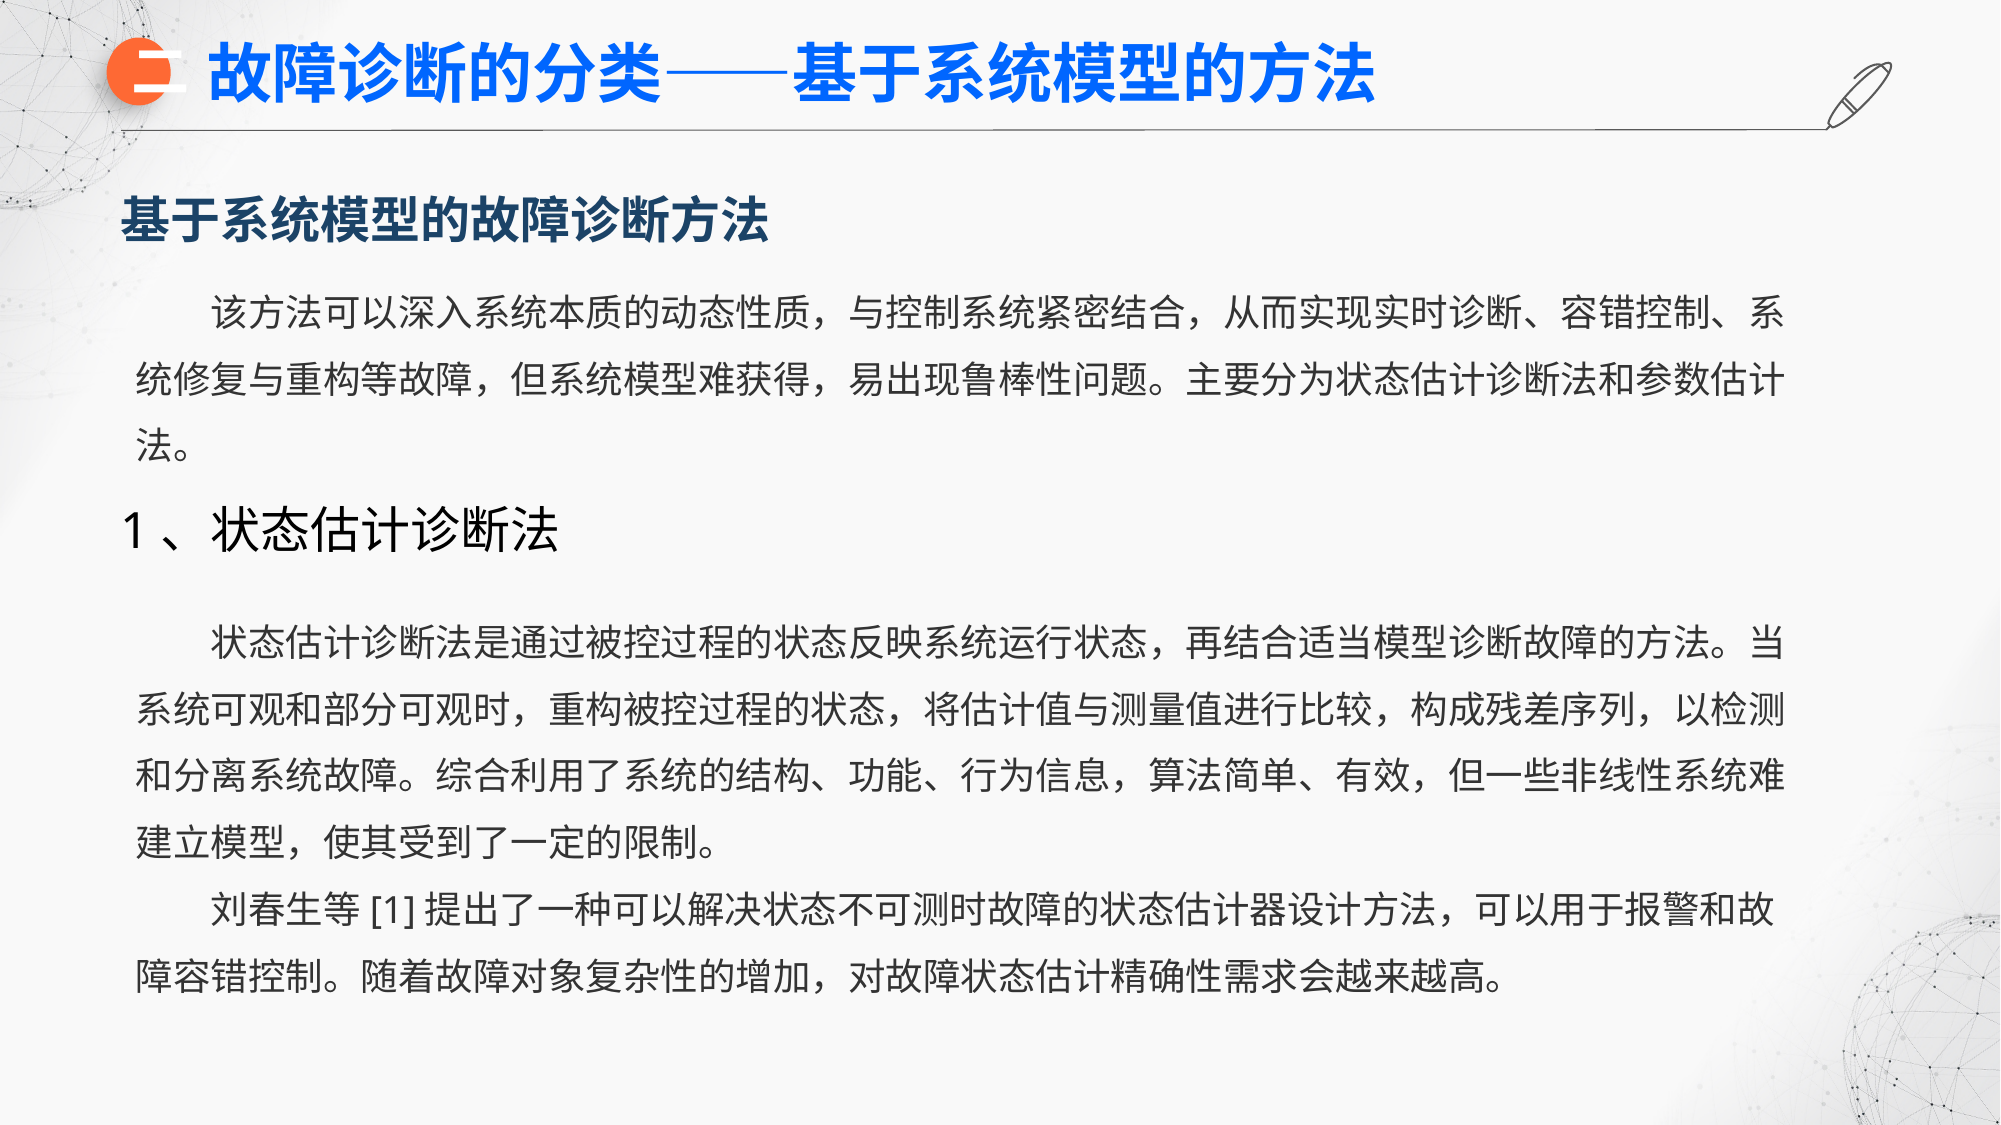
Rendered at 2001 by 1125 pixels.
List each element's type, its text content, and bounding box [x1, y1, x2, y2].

text_box [1827, 62, 1892, 130]
text_box 状态估计诊断法是通过被控过程的状态反映系统运行状态，再结合适当模型诊断故障的方法。当系统可观和部分可观时，重构被控过程的状态，将估计值与测量值进行比较，构成残差序列，以检测和分离系统故障。综合利用了系统的结构、功能、行为信息，算法简单、有效，但一些非线性系统难建立模型，使其受到了一定的限制。 刘春生等[1]提出了一种可以解决状态不可测时故障的状态估计器设计方法，可以用于报警和故障容错控制。随着故障对象复杂性的增加，对故障状态估计精确性需求会越来越高。 [121, 590, 1827, 1005]
text_box 故障诊断的分类——基于系统模型的方法 [192, 25, 1393, 119]
text_box 该方法可以深入系统本质的动态性质，与控制系统紧密结合，从而实现实时诊断、容错控制、系统修复与重构等故障，但系统模型难获得，易出现鲁棒性问题。主要分为状态估计诊断法和参数估计法。 [121, 259, 1827, 475]
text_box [106, 37, 171, 106]
picture [0, 0, 2001, 1125]
text_box 基于系统模型的故障诊断方法 [105, 180, 786, 256]
text_box 1、状态估计诊断法 [105, 491, 576, 566]
